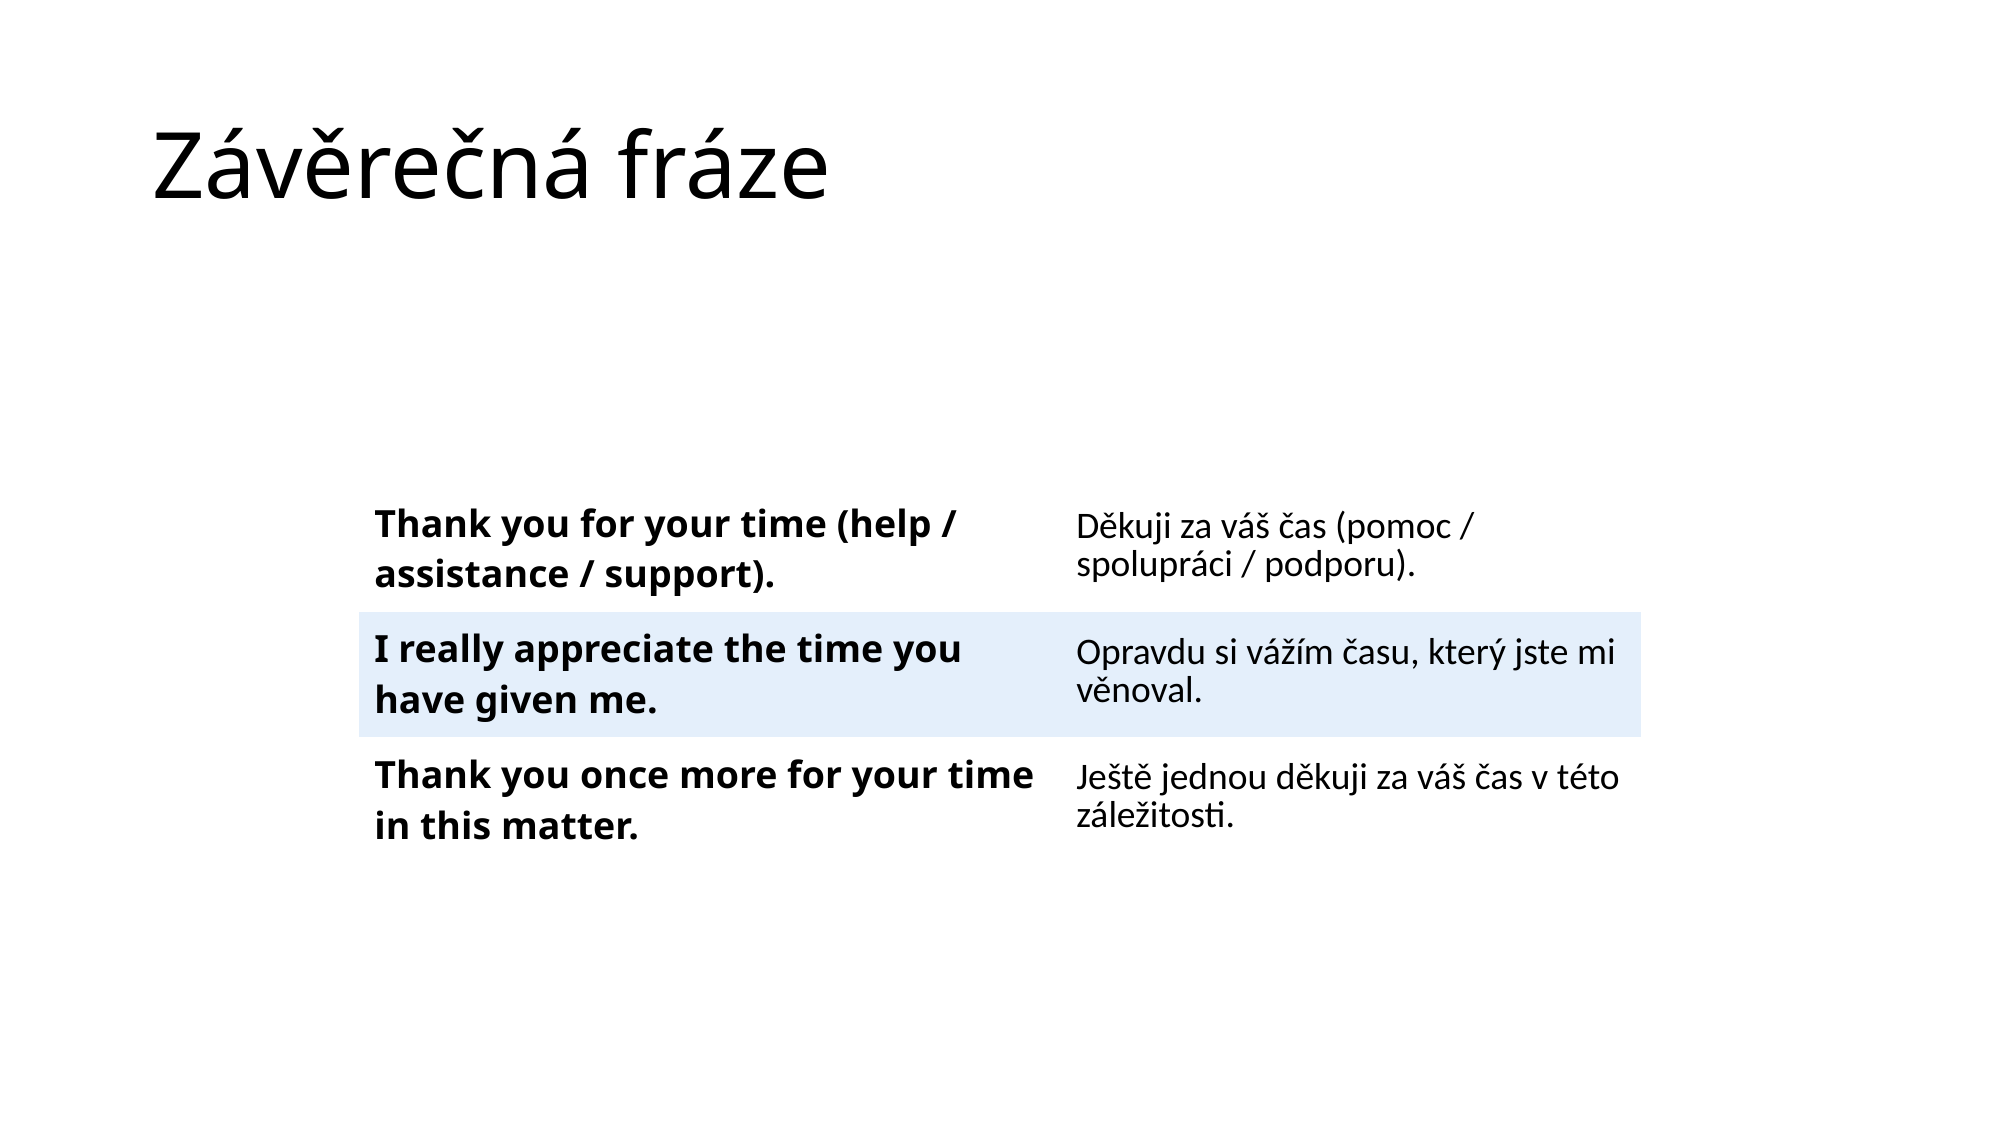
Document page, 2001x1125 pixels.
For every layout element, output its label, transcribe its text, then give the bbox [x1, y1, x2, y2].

table_header Thank you for your time (help / assistance / support). [359, 486, 1061, 612]
table_cell Ještě jednou děkuji za váš čas v této záležitosti. [1061, 737, 1641, 863]
table_header Děkuji za váš čas (pomoc / spolupráci / podporu). [1061, 486, 1641, 612]
table_cell I really appreciate the time you have given me. [359, 612, 1061, 737]
title Závěrečná fráze [137, 59, 1863, 278]
table_cell Thank you once more for your time in this matter. [359, 737, 1061, 863]
table_cell Opravdu si vážím času, který jste mi věnoval. [1061, 612, 1641, 737]
